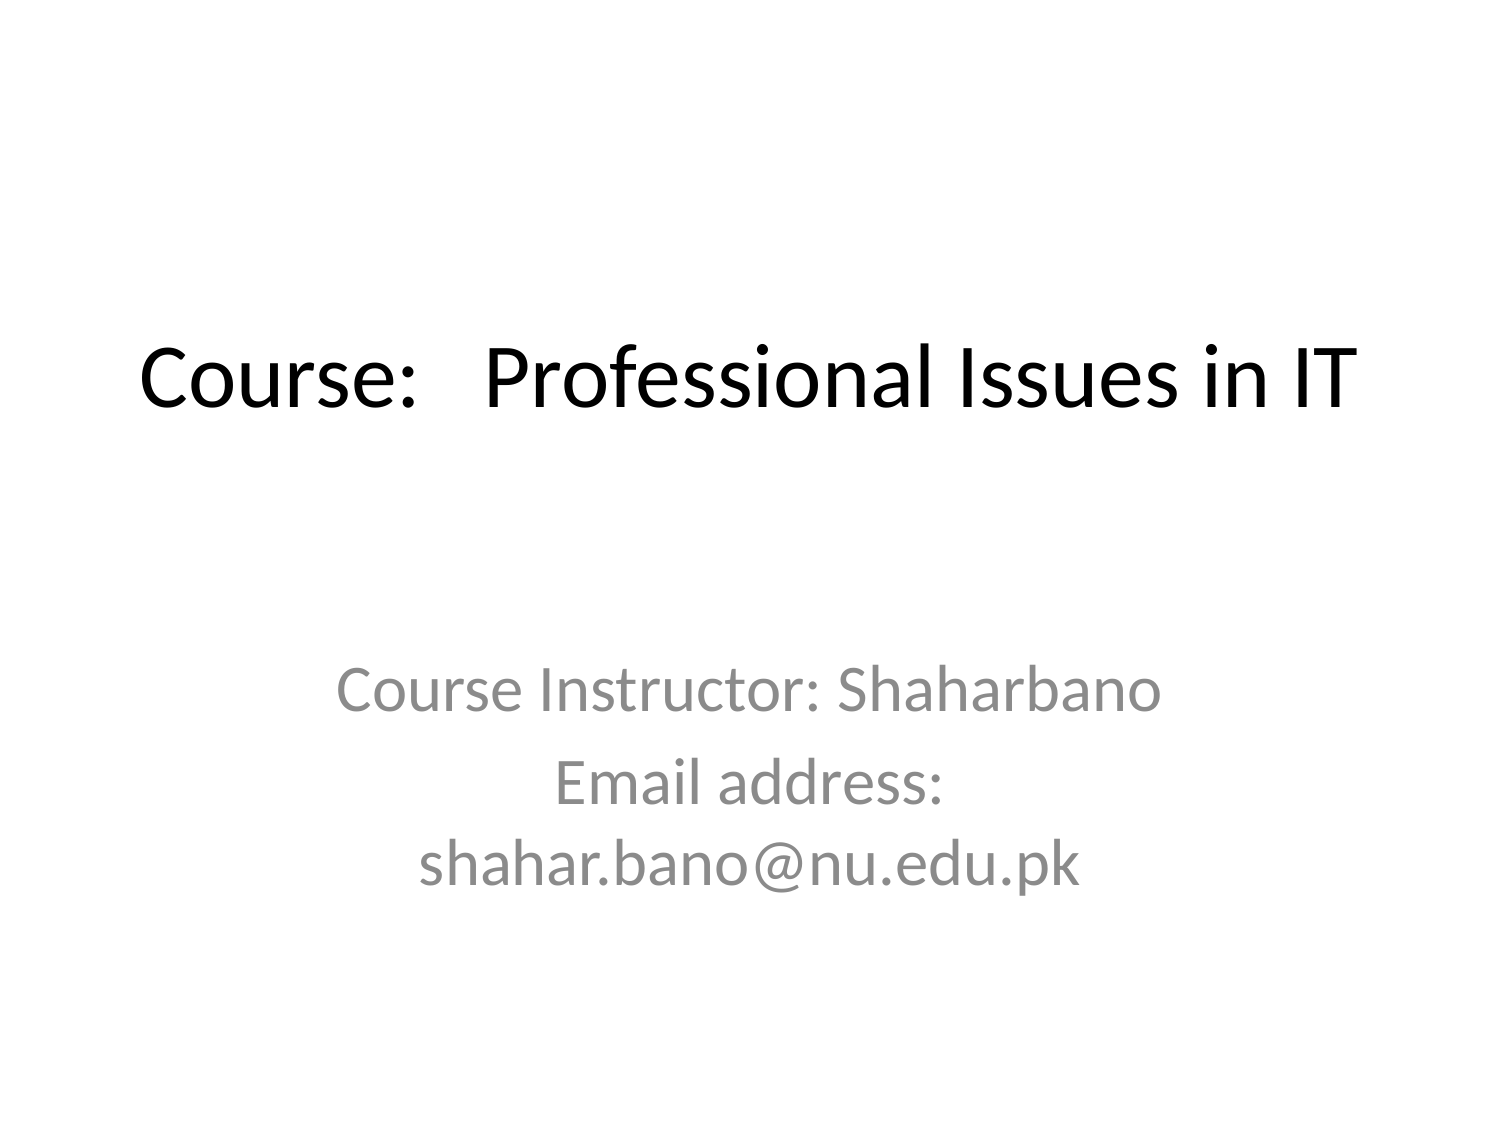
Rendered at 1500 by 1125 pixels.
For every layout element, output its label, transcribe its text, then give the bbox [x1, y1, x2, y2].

subtitle Course Instructor: Shaharbano Email address: shahar.bano@nu.edu.pk [225, 637, 1275, 925]
title Course: Professional Issues in IT [112, 249, 1388, 492]
